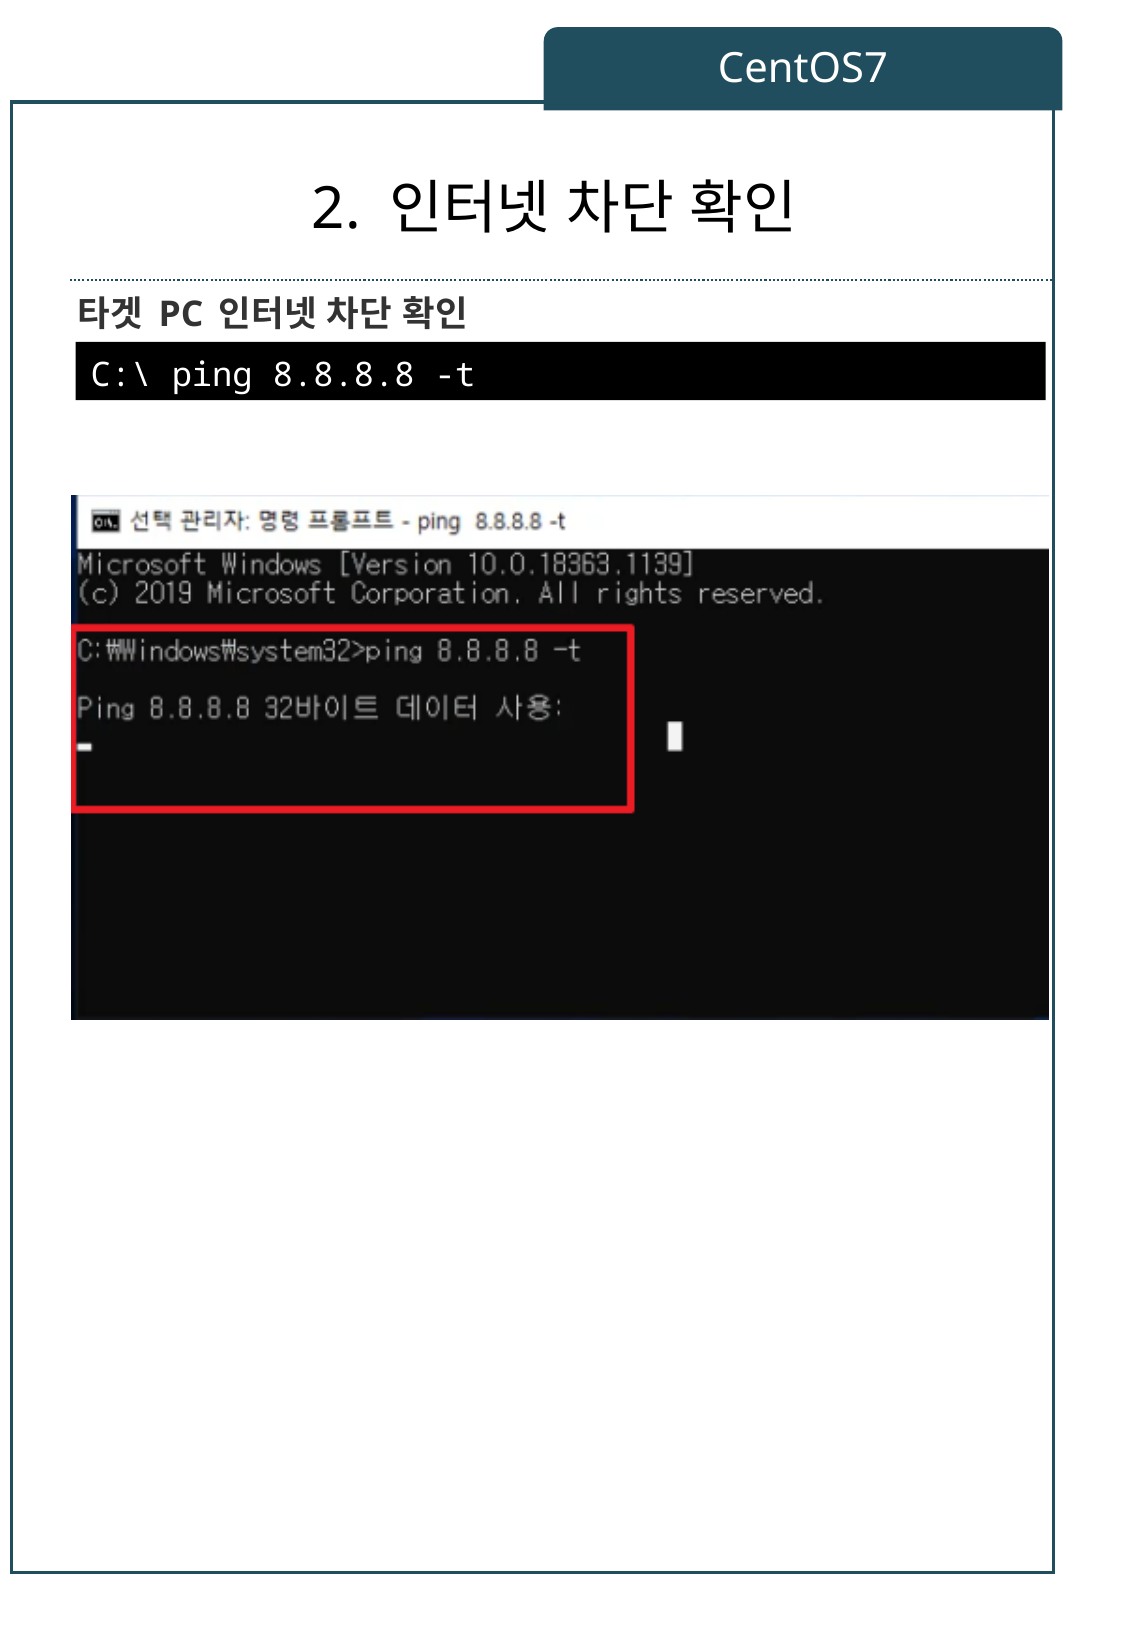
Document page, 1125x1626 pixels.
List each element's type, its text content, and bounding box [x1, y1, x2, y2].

picture [71, 495, 1049, 1020]
text_box [10, 101, 1054, 1574]
text_box [542, 26, 1064, 112]
text_box 2. 인터넷 차단 확인 [77, 152, 1048, 267]
text_box 타겟 PC 인터넷 차단 확인 [62, 287, 995, 342]
text_box CentOS7 [560, 35, 1046, 103]
text_box C:\ ping 8.8.8.8 -t [75, 341, 1046, 401]
